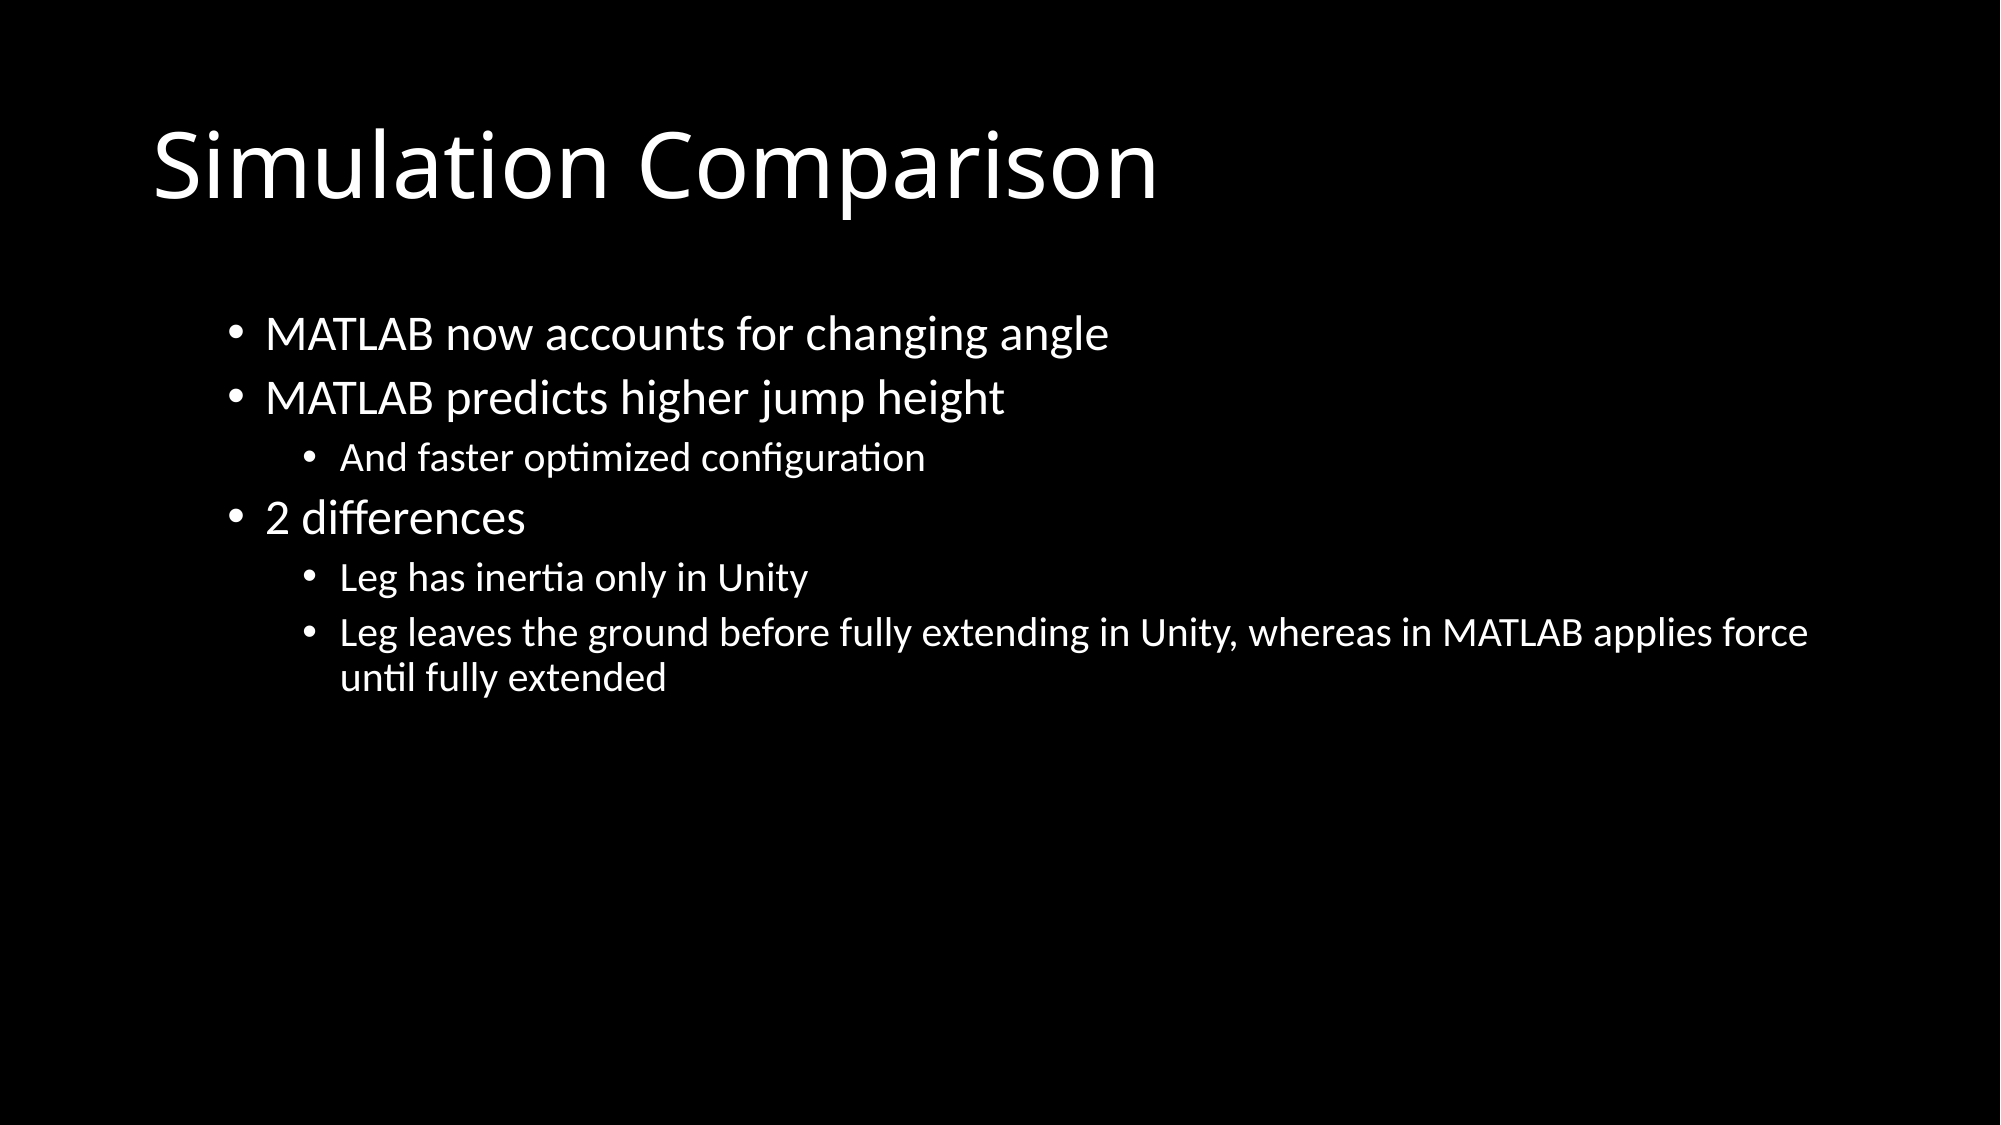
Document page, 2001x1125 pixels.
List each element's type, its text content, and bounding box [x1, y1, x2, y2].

list MATLAB now accounts for changing angle MATLAB predicts higher jump height And faster optimized configuration 2 differences Leg has inertia only in Unity Leg leaves the ground before fully extending in Unity, whereas in MATLAB applies force until fully extended [137, 299, 1863, 1014]
title Simulation Comparison [137, 59, 1863, 278]
